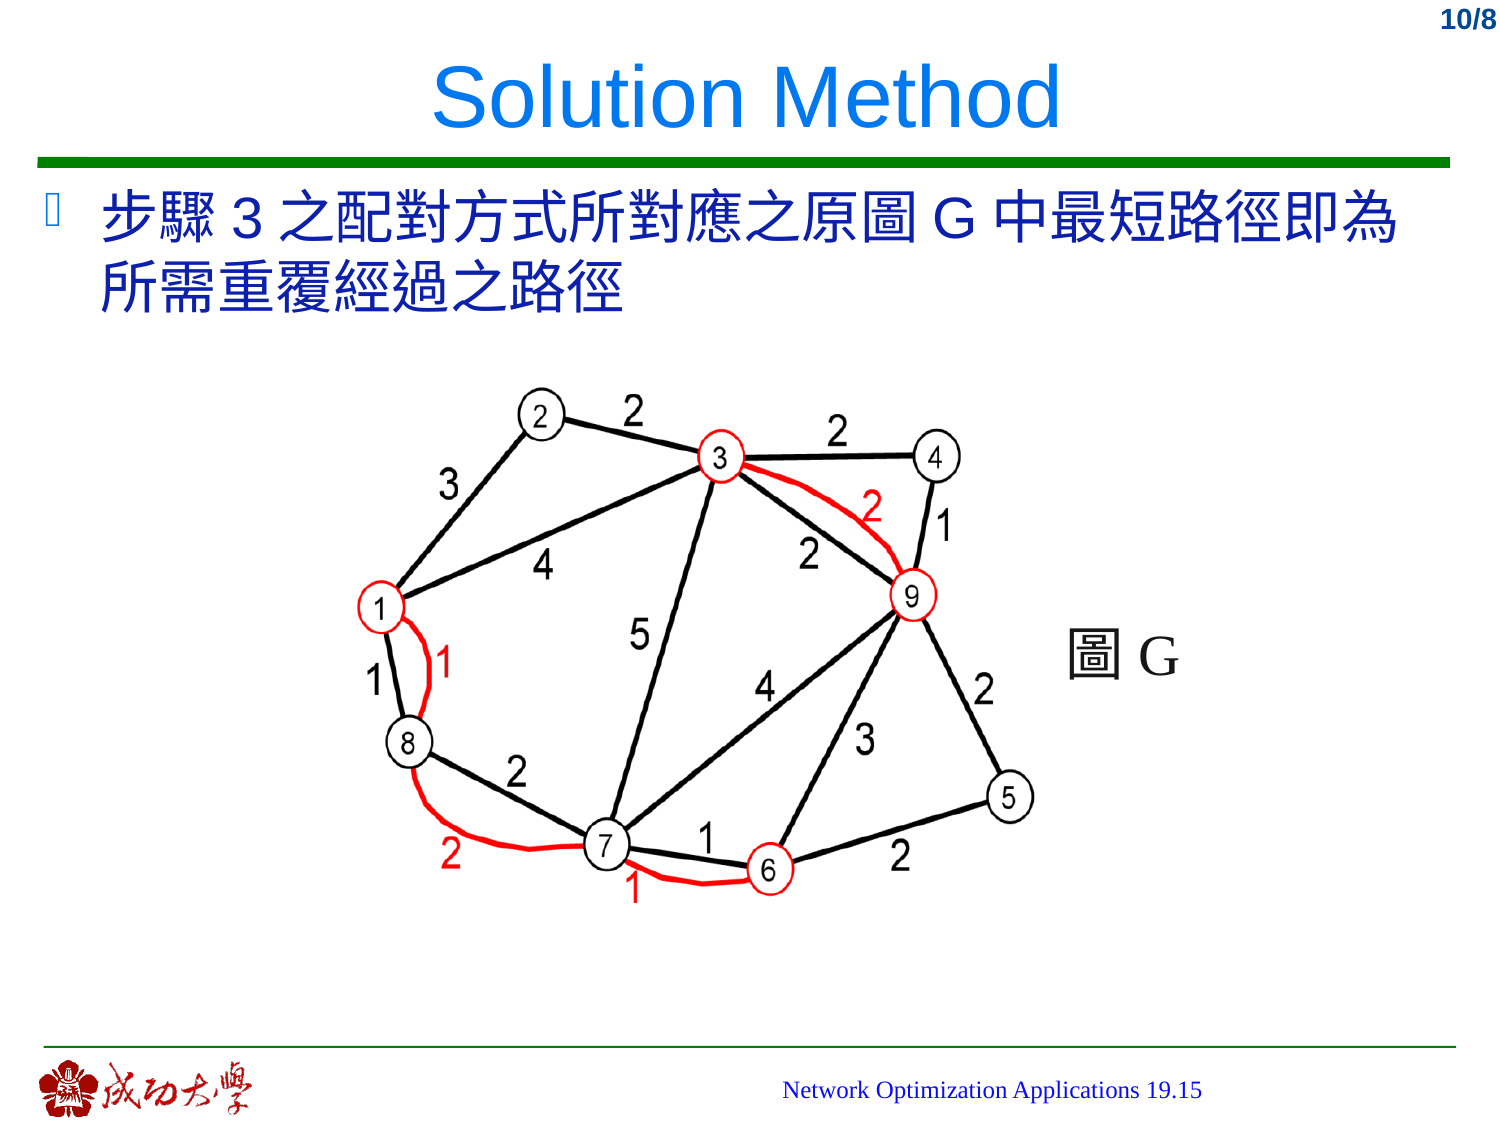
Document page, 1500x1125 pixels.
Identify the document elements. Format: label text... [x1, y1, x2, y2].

list 步驟3之配對方式所對應之原圖G中最短路徑即為所需重覆經過之路徑 [29, 172, 1470, 1035]
picture [35, 1058, 254, 1118]
text_box 圖G [1074, 609, 1195, 695]
footer Network Optimization Applications 19.15 [513, 1058, 1472, 1119]
picture [300, 360, 1070, 906]
title Solution Method [12, 12, 1483, 173]
